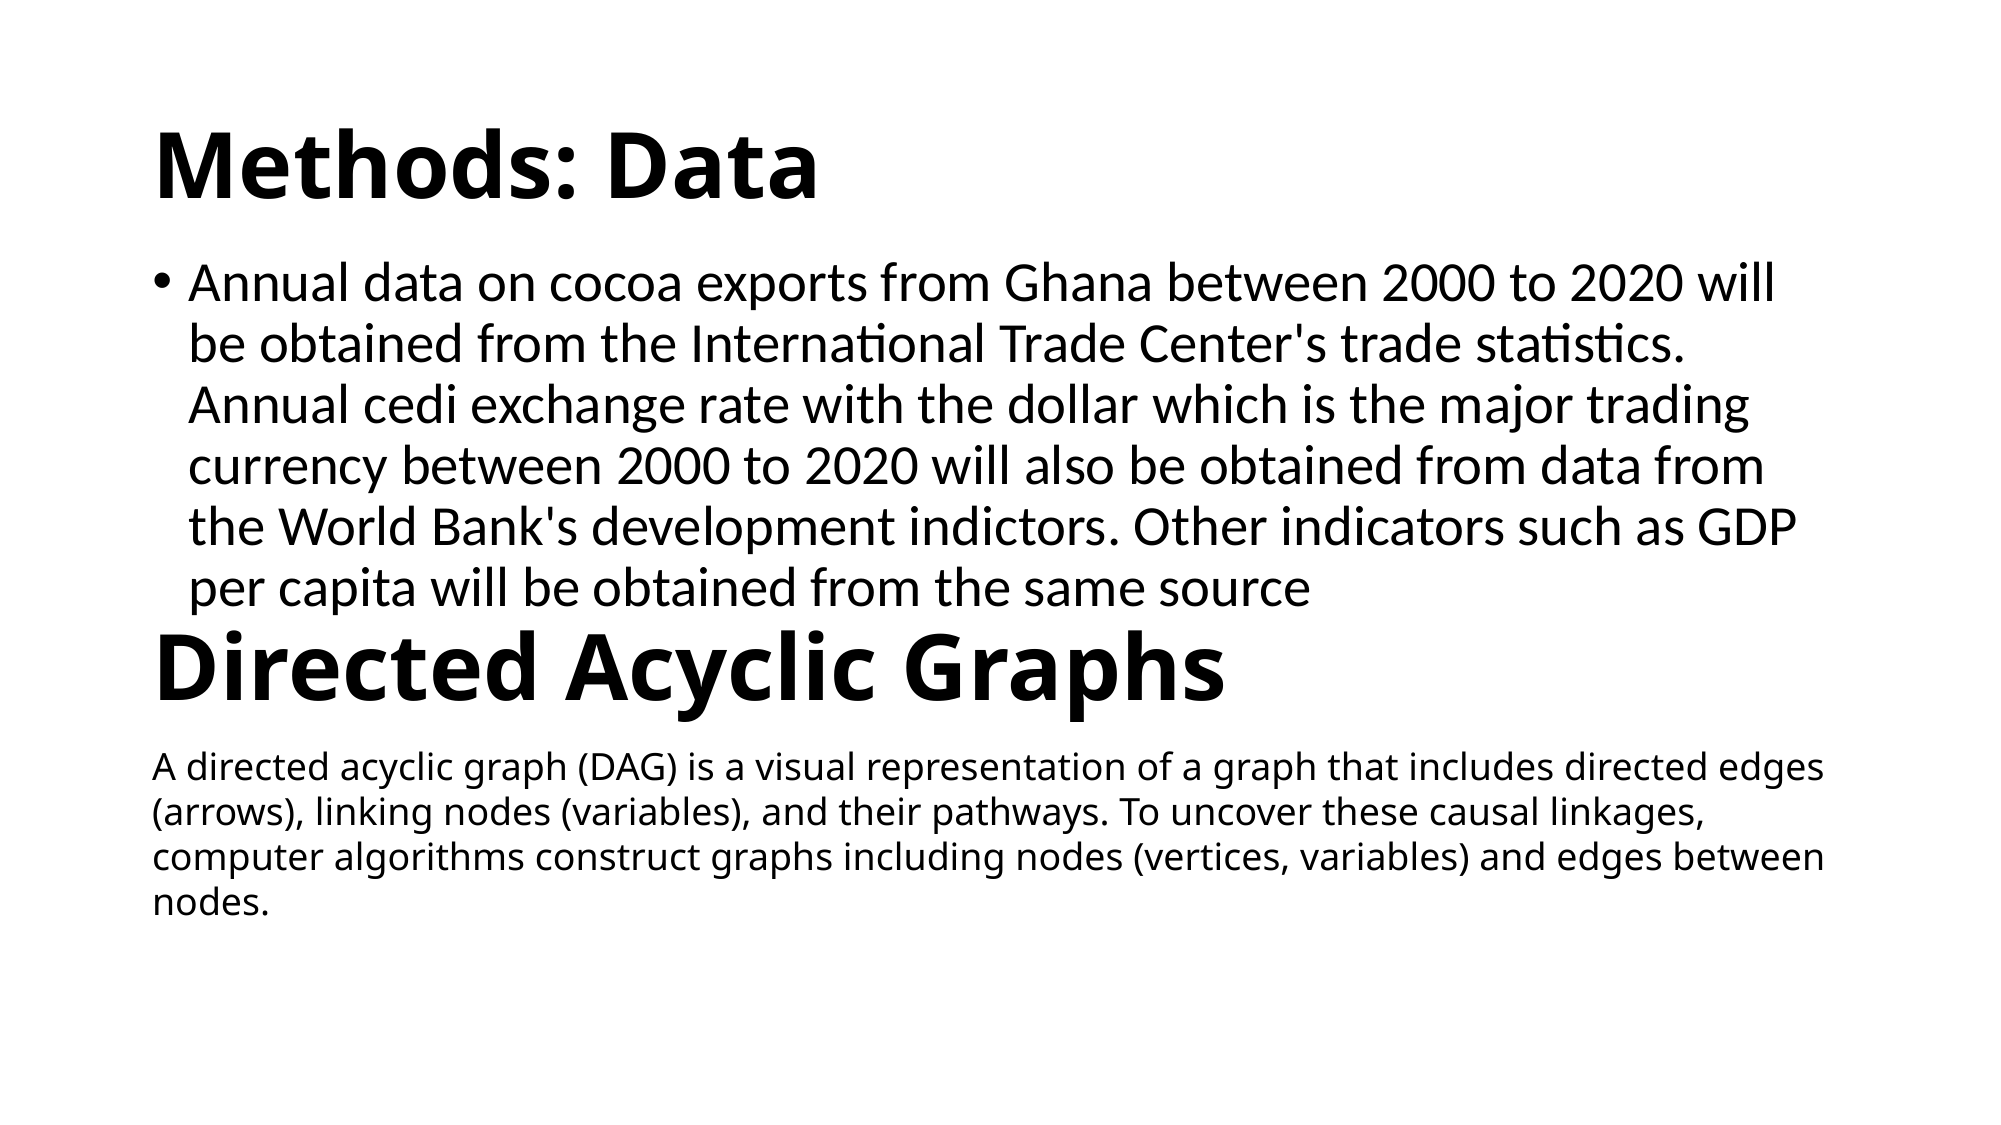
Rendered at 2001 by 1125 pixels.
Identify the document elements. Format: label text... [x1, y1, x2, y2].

title Methods: Data [137, 59, 1863, 245]
text_box A directed acyclic graph (DAG) is a visual representation of a graph that includes directed edges (arrows), linking nodes (variables), and their pathways. To uncover these causal linkages, computer algorithms construct graphs including nodes (vertices, variables) and edges between nodes. [137, 735, 1883, 931]
list Annual data on cocoa exports from Ghana between 2000 to 2020 will be obtained from the International Trade Center's trade statistics. Annual cedi exchange rate with the dollar which is the major trading currency between 2000 to 2020 will also be obtained from data from the World Bank's development indictors. Other indicators such as GDP per capita will be obtained from the same source [137, 245, 1863, 562]
text_box Directed Acyclic Graphs [137, 562, 1863, 735]
